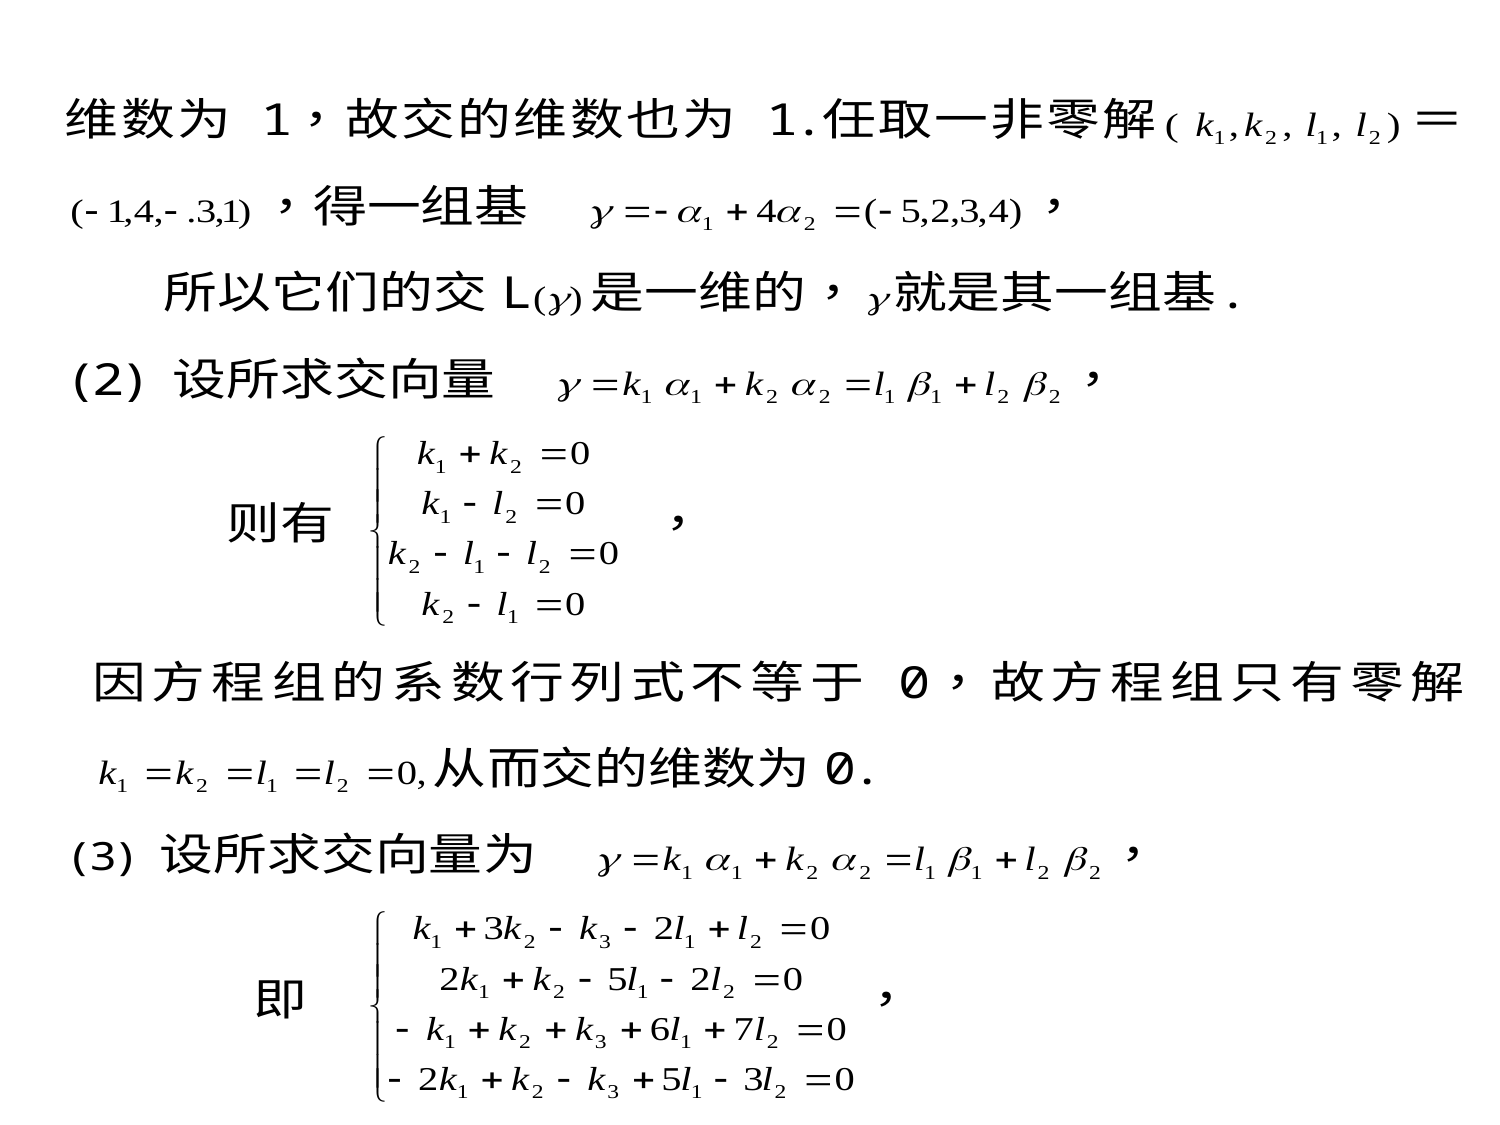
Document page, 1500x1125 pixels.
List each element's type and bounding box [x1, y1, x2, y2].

picture [64, 77, 1466, 1115]
